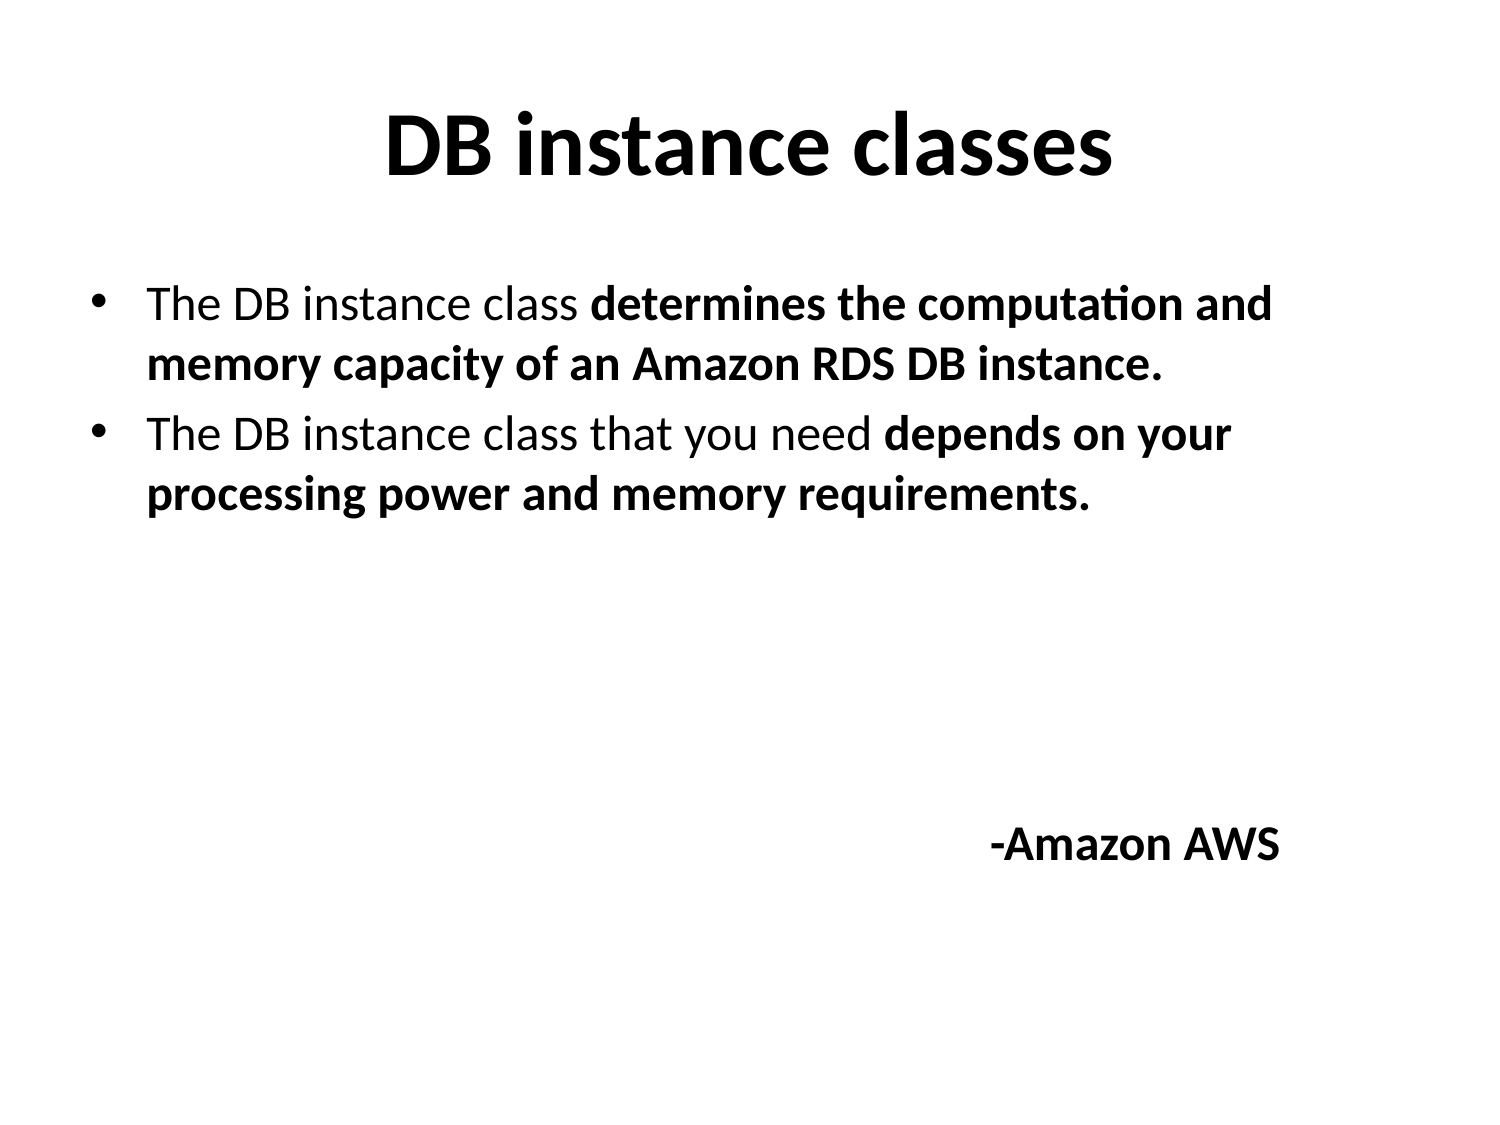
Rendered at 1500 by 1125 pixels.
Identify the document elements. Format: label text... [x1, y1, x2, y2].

list The DB instance class determines the computation and memory capacity of an Amazon RDS DB instance. The DB instance class that you need depends on your processing power and memory requirements. -Amazon AWS [75, 262, 1425, 1005]
title DB instance classes [75, 45, 1425, 233]
